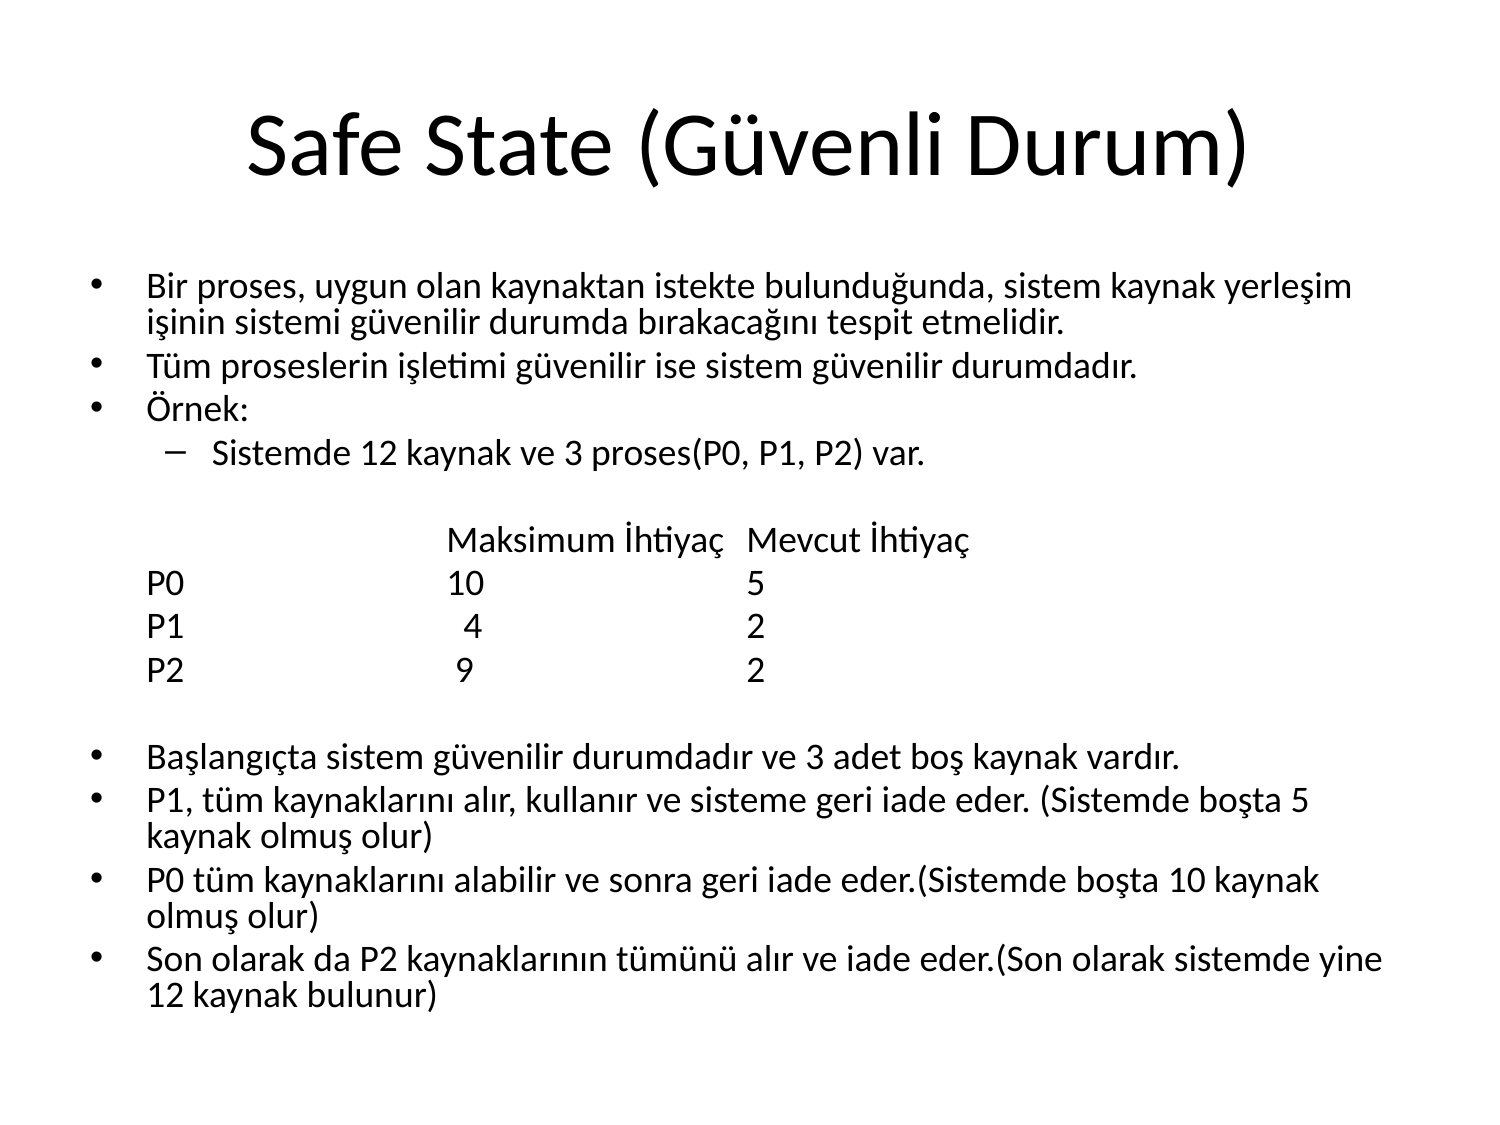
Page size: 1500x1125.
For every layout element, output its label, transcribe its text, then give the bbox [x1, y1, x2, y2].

list Bir proses, uygun olan kaynaktan istekte bulunduğunda, sistem kaynak yerleşim işinin sistemi güvenilir durumda bırakacağını tespit etmelidir. Tüm proseslerin işletimi güvenilir ise sistem güvenilir durumdadır. Örnek: Sistemde 12 kaynak ve 3 proses(P0, P1, P2) var. Maksimum İhtiyaç Mevcut İhtiyaç P0 10 5 P1 4 2 P2 9 2 Başlangıçta sistem güvenilir durumdadır ve 3 adet boş kaynak vardır. P1, tüm kaynaklarını alır, kullanır ve sisteme geri iade eder. (Sistemde boşta 5 kaynak olmuş olur) P0 tüm kaynaklarını alabilir ve sonra geri iade eder.(Sistemde boşta 10 kaynak olmuş olur) Son olarak da P2 kaynaklarının tümünü alır ve iade eder.(Son olarak sistemde yine 12 kaynak bulunur) [75, 262, 1425, 1071]
title Safe State (Güvenli Durum) [75, 45, 1425, 233]
